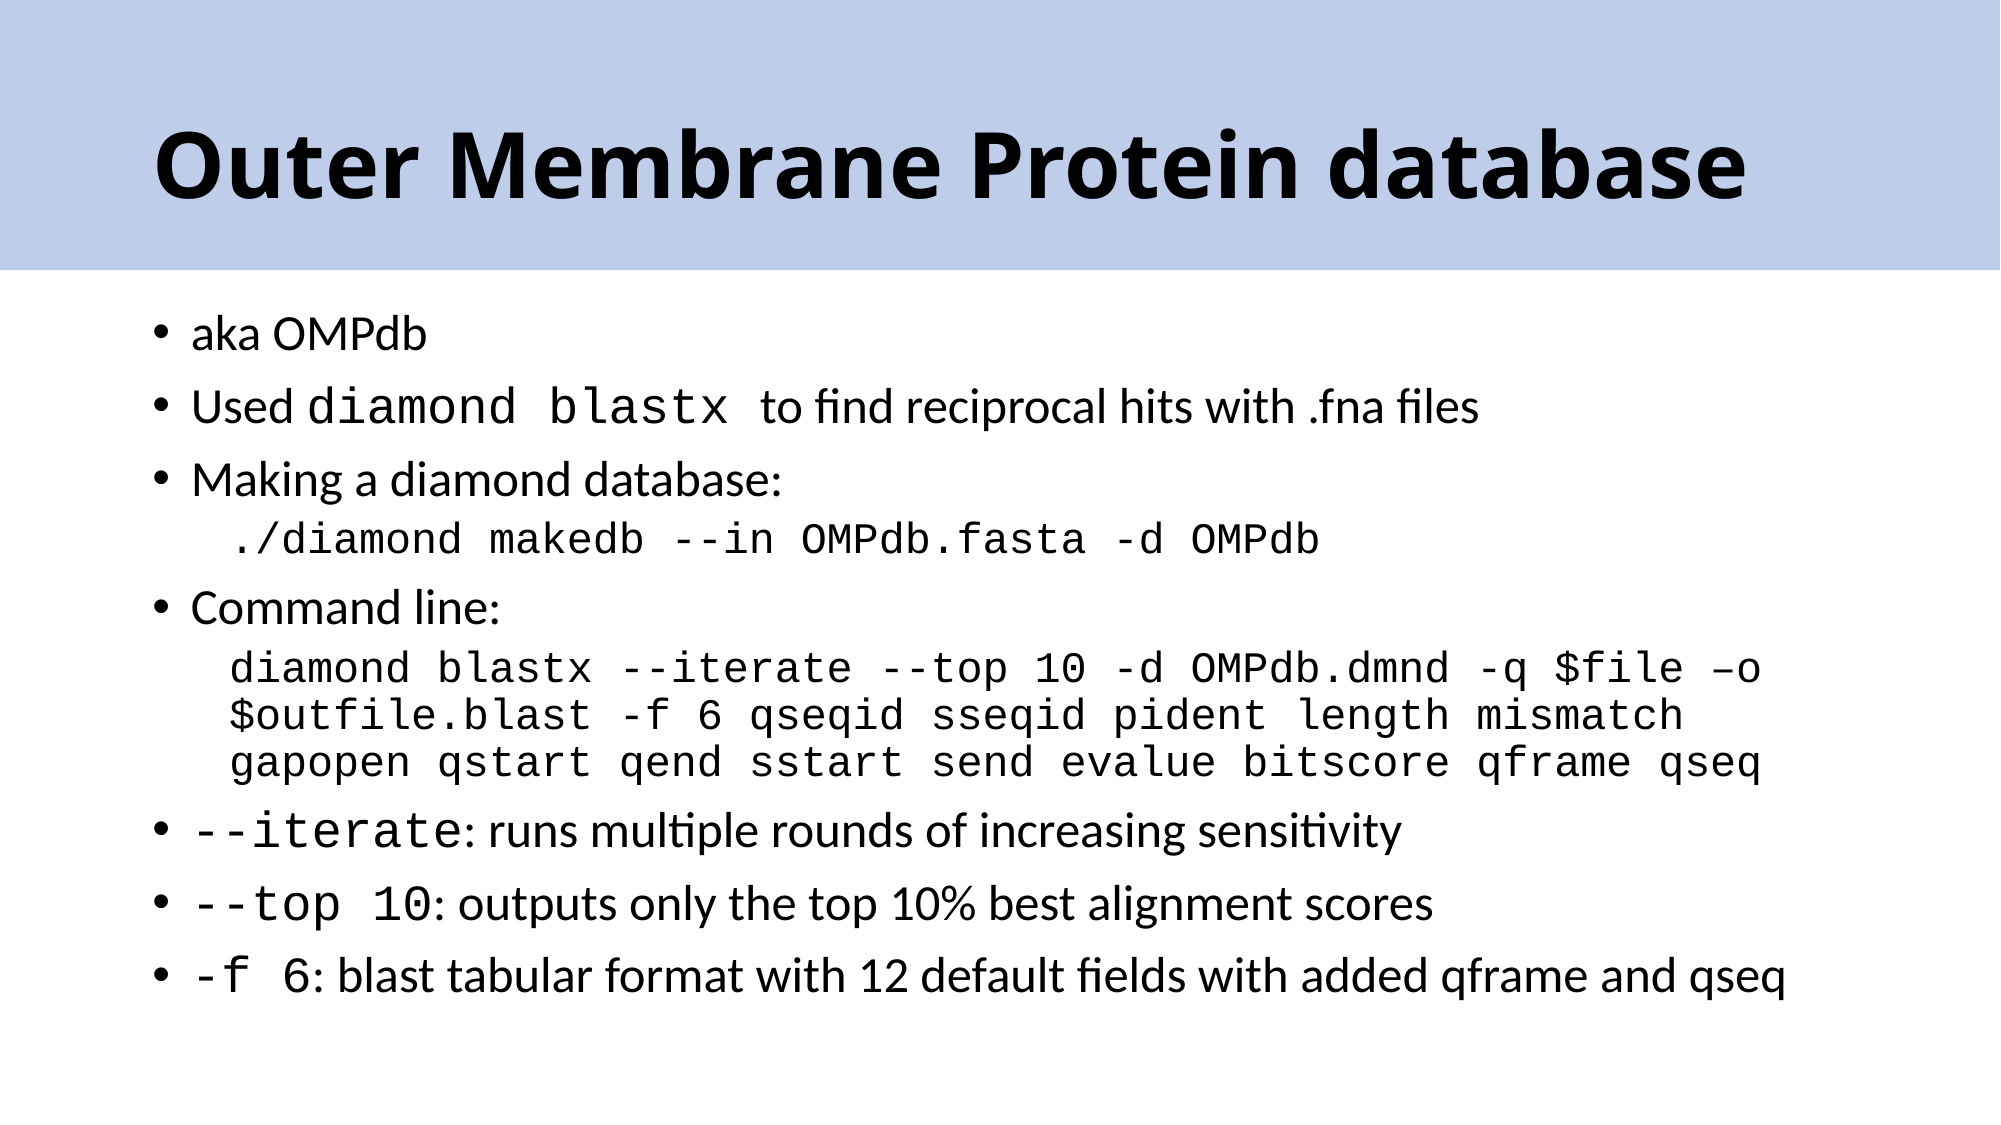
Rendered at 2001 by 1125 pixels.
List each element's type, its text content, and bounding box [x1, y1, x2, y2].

title Outer Membrane Protein database [137, 59, 1863, 278]
list aka OMPdb Used diamond blastx to find reciprocal hits with .fna files Making a diamond database: ./diamond makedb --in OMPdb.fasta -d OMPdb Command line: diamond blastx --iterate --top 10 -d OMPdb.dmnd -q $file –o $outfile.blast -f 6 qseqid sseqid pident length mismatch gapopen qstart qend sstart send evalue bitscore qframe qseq --iterate: runs multiple rounds of increasing sensitivity --top 10: outputs only the top 10% best alignment scores -f 6: blast tabular format with 12 default fields with added qframe and qseq [137, 299, 1863, 1014]
